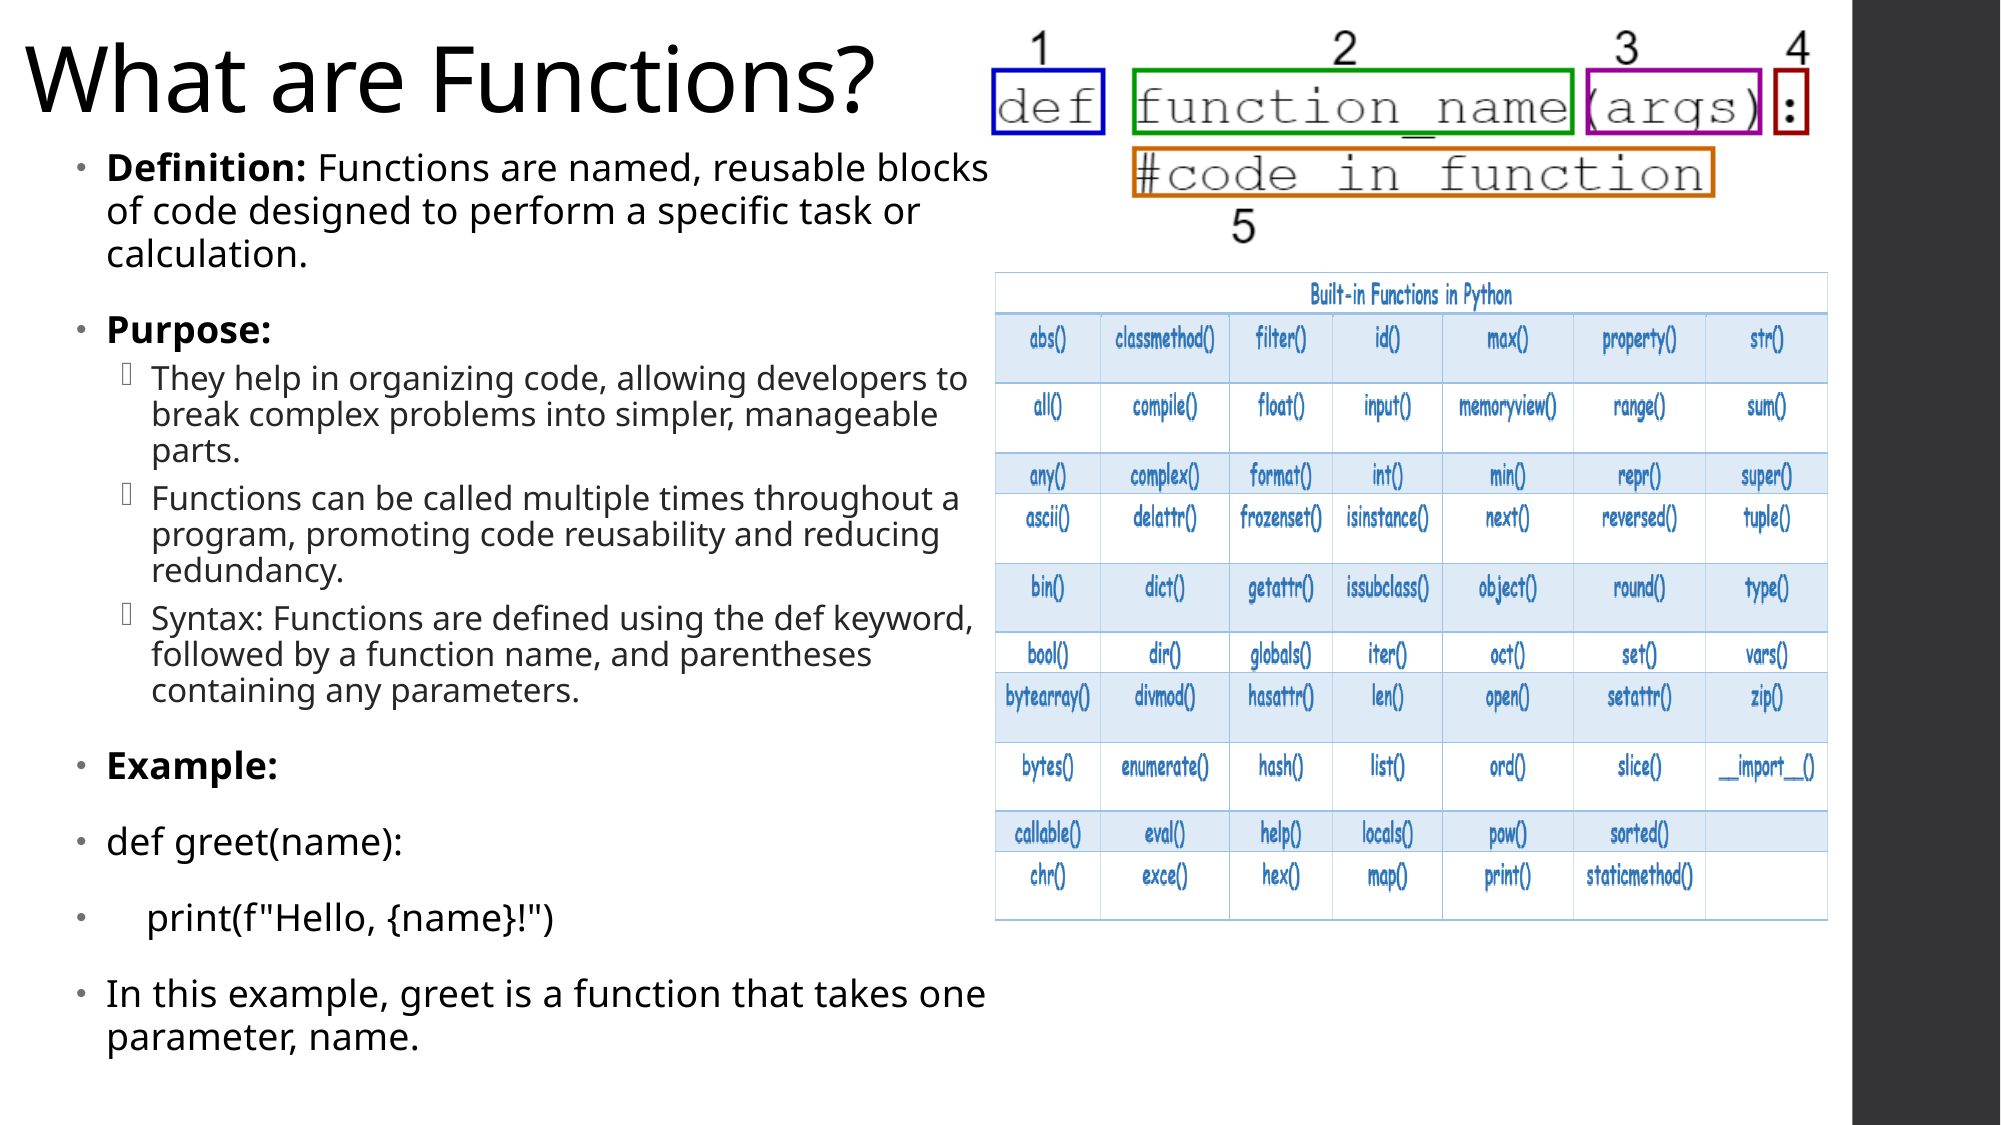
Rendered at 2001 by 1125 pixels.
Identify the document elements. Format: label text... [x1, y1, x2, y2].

list Definition: Functions are named, reusable blocks of code designed to perform a specific task or calculation. Purpose: They help in organizing code, allowing developers to break complex problems into simpler, manageable parts. Functions can be called multiple times throughout a program, promoting code reusability and reducing redundancy. Syntax: Functions are defined using the def keyword, followed by a function name, and parentheses containing any parameters. Example: def greet(name): print(f"Hello, {name}!") In this example, greet is a function that takes one parameter, name. [61, 139, 1007, 1125]
picture [989, 264, 1833, 931]
title What are Functions? [9, 15, 983, 140]
picture [989, 15, 1833, 257]
